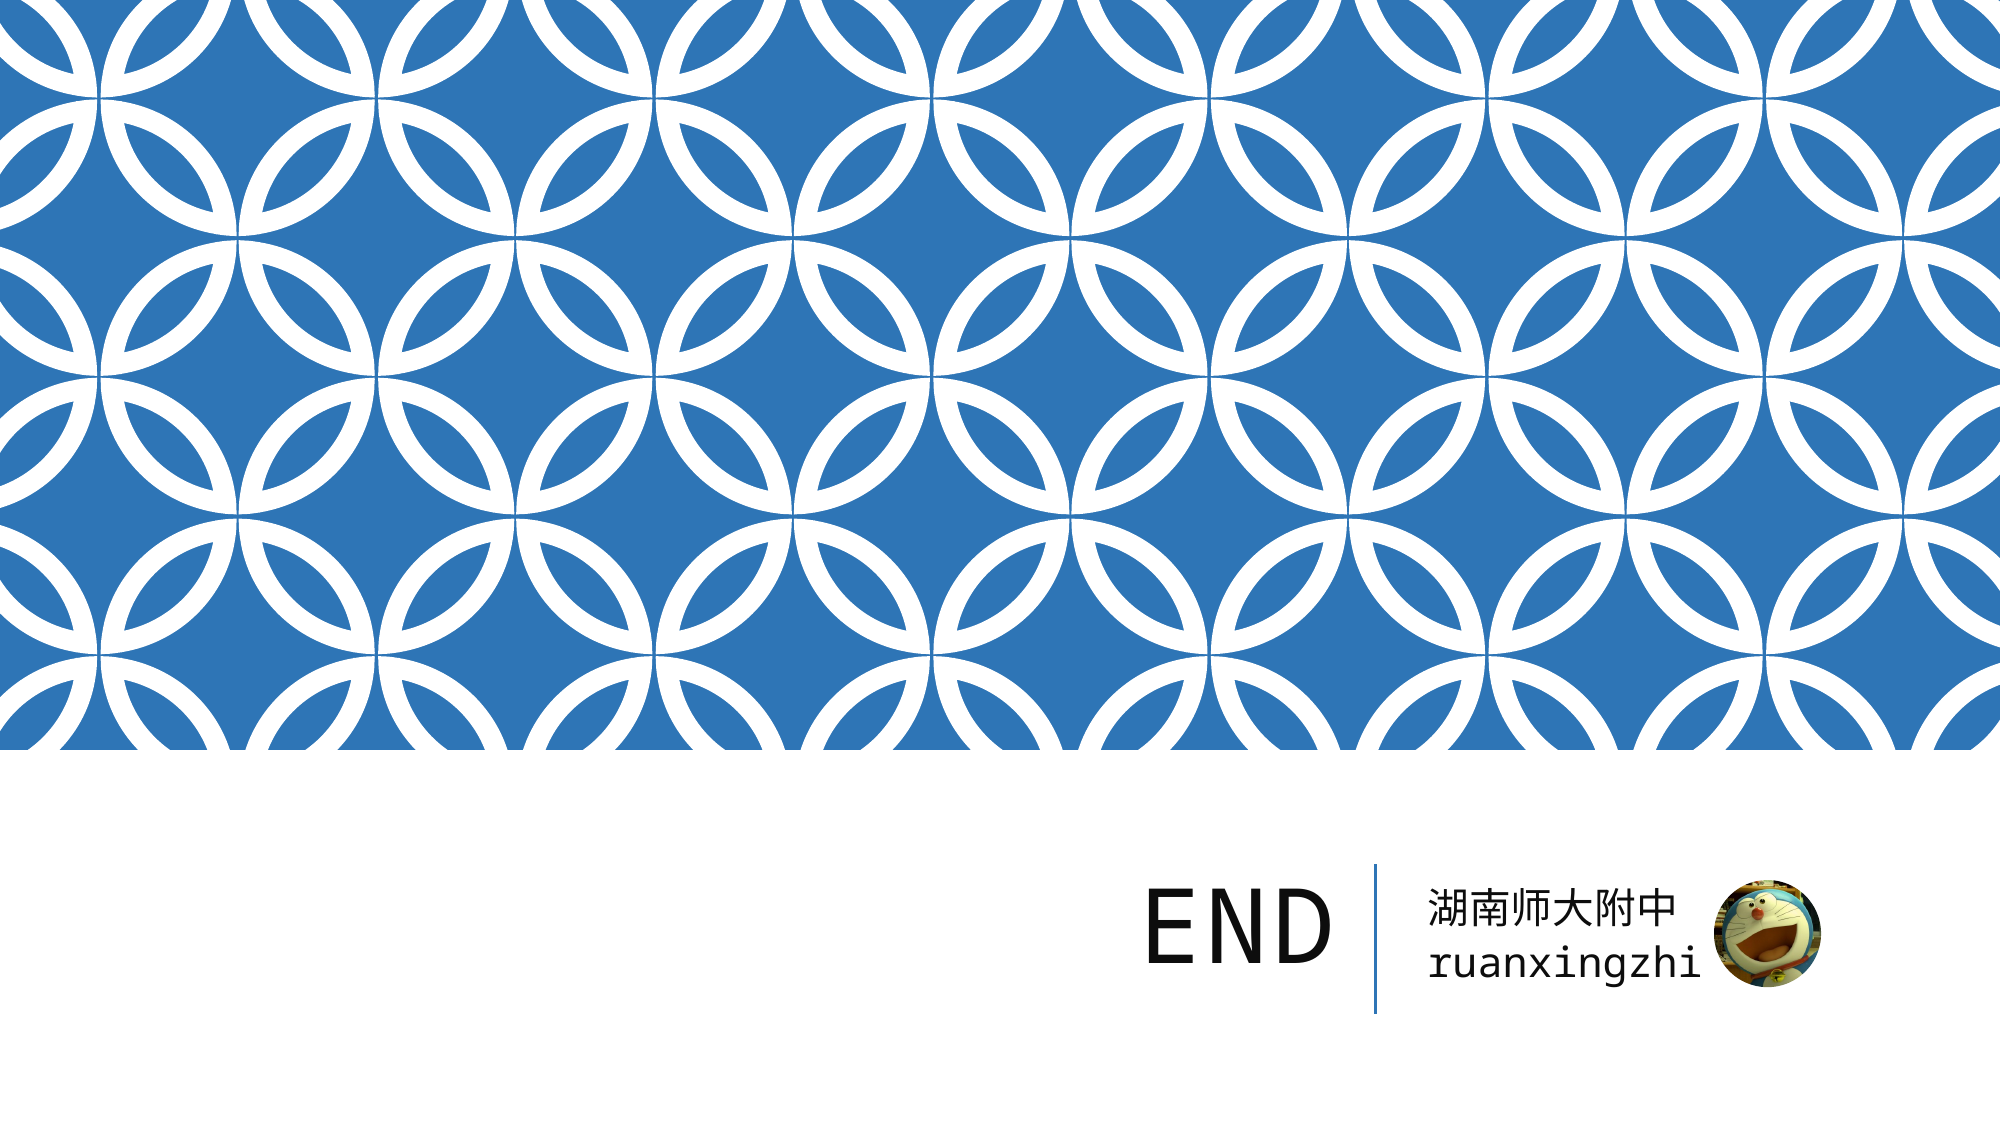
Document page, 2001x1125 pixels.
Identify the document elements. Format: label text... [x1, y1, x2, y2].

subtitle 湖南师大附中 ruanxingzhi [1412, 813, 1938, 1054]
title END [75, 813, 1350, 1054]
picture [1713, 879, 1822, 988]
